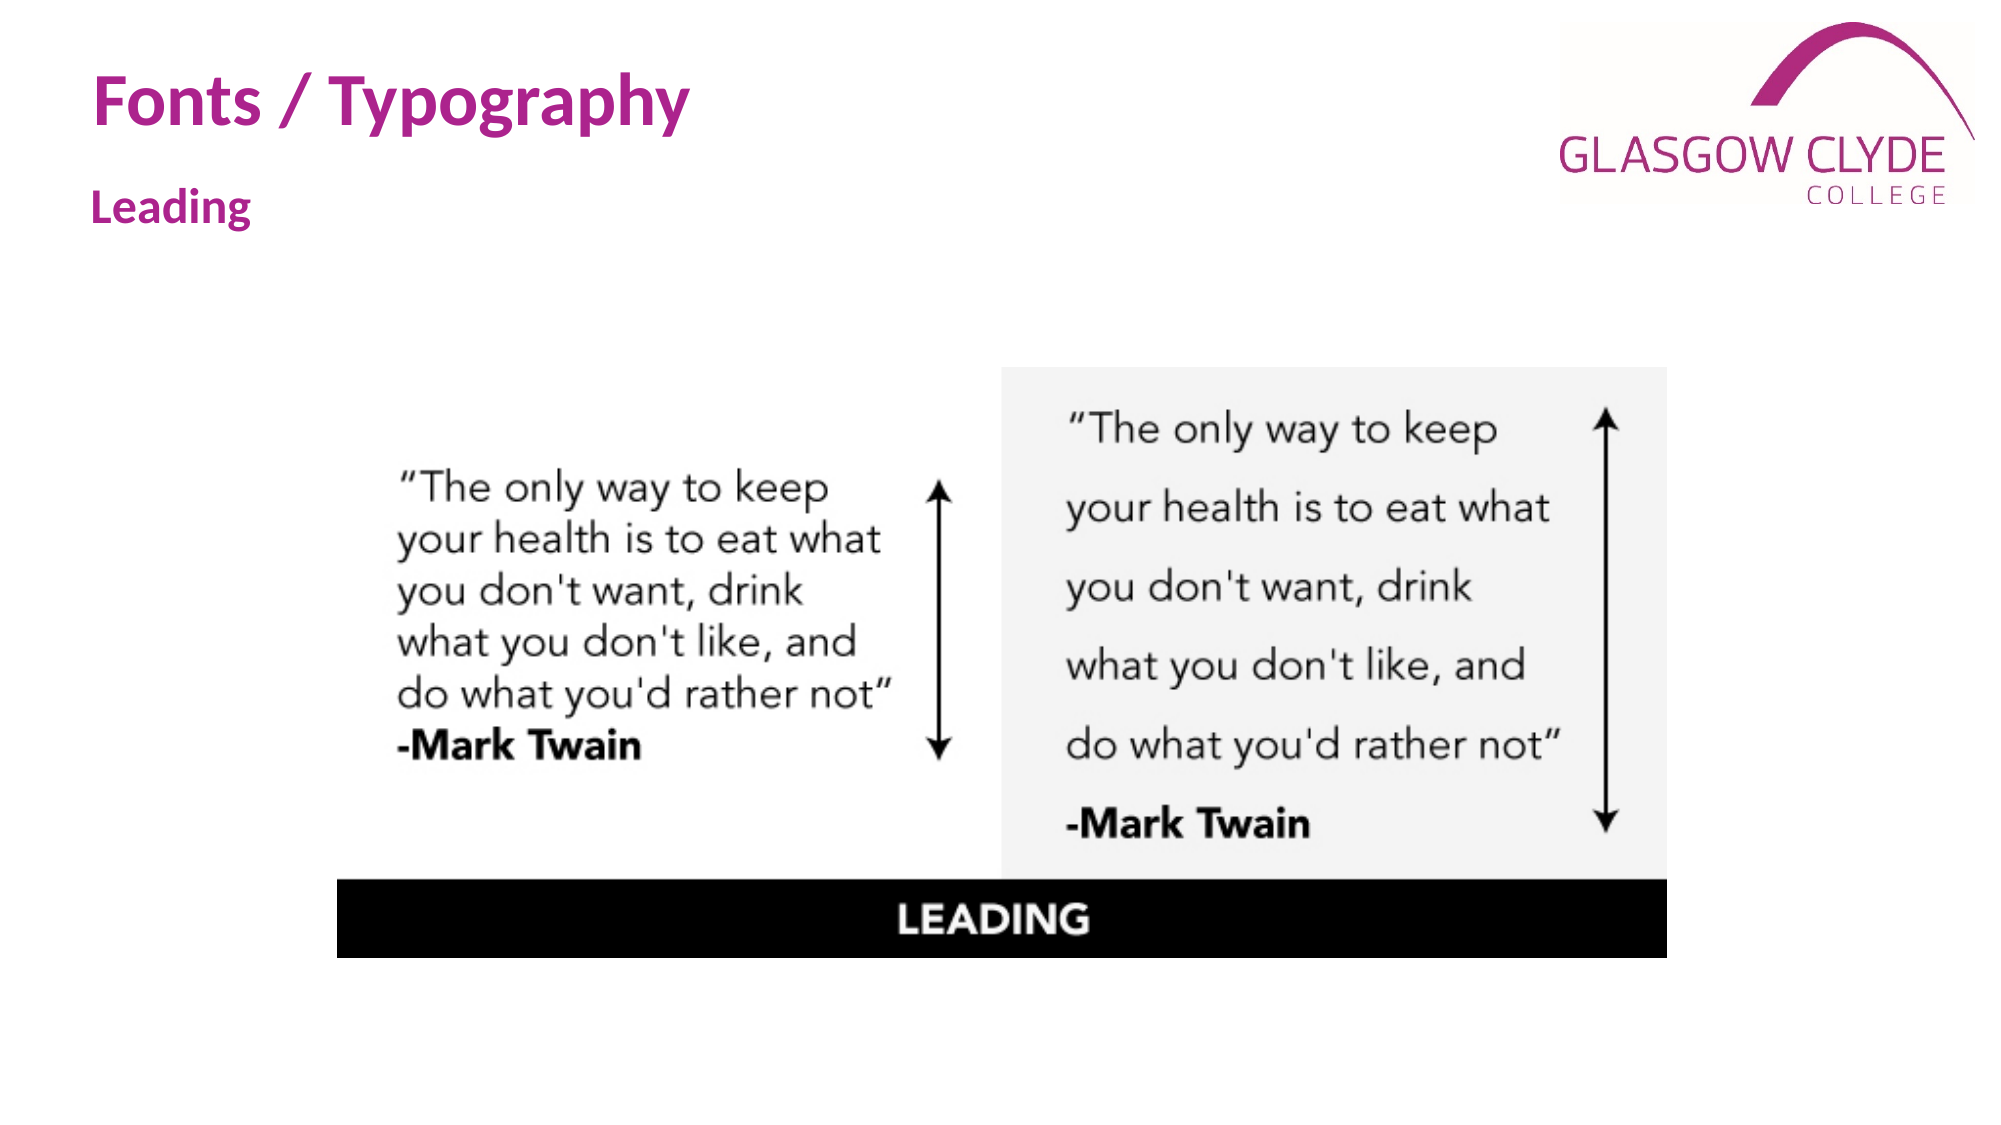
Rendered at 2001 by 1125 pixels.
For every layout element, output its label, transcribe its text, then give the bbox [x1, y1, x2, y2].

picture [337, 367, 1667, 958]
picture [1560, 22, 1975, 204]
text_box Leading [75, 165, 267, 241]
text_box Fonts / Typography [78, 43, 707, 148]
